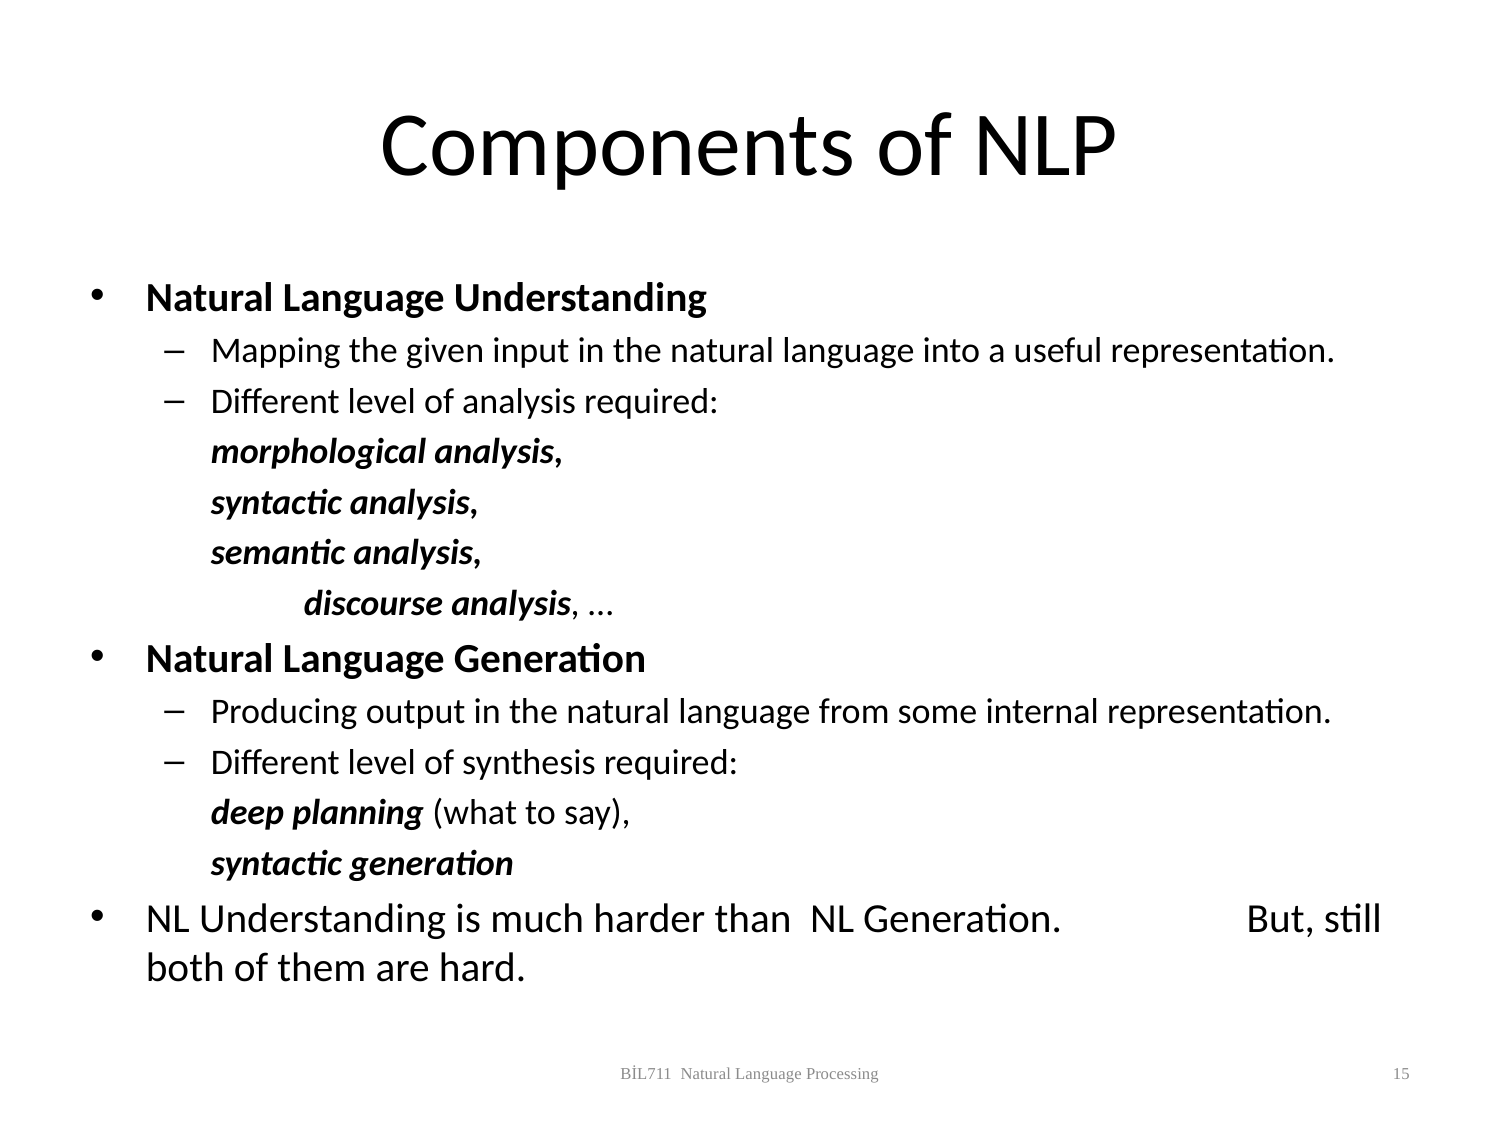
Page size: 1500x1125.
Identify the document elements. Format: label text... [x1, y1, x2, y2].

footer BİL711 Natural Language Processing [512, 1042, 988, 1103]
title Components of NLP [75, 45, 1425, 233]
list Natural Language Understanding Mapping the given input in the natural language into a useful representation. Different level of analysis required: morphological analysis, syntactic analysis, semantic analysis, discourse analysis, … Natural Language Generation Producing output in the natural language from some internal representation. Different level of synthesis required: deep planning (what to say), syntactic generation NL Understanding is much harder than NL Generation. But, still both of them are hard. [75, 262, 1425, 1005]
slide_number 15 [1074, 1042, 1425, 1103]
